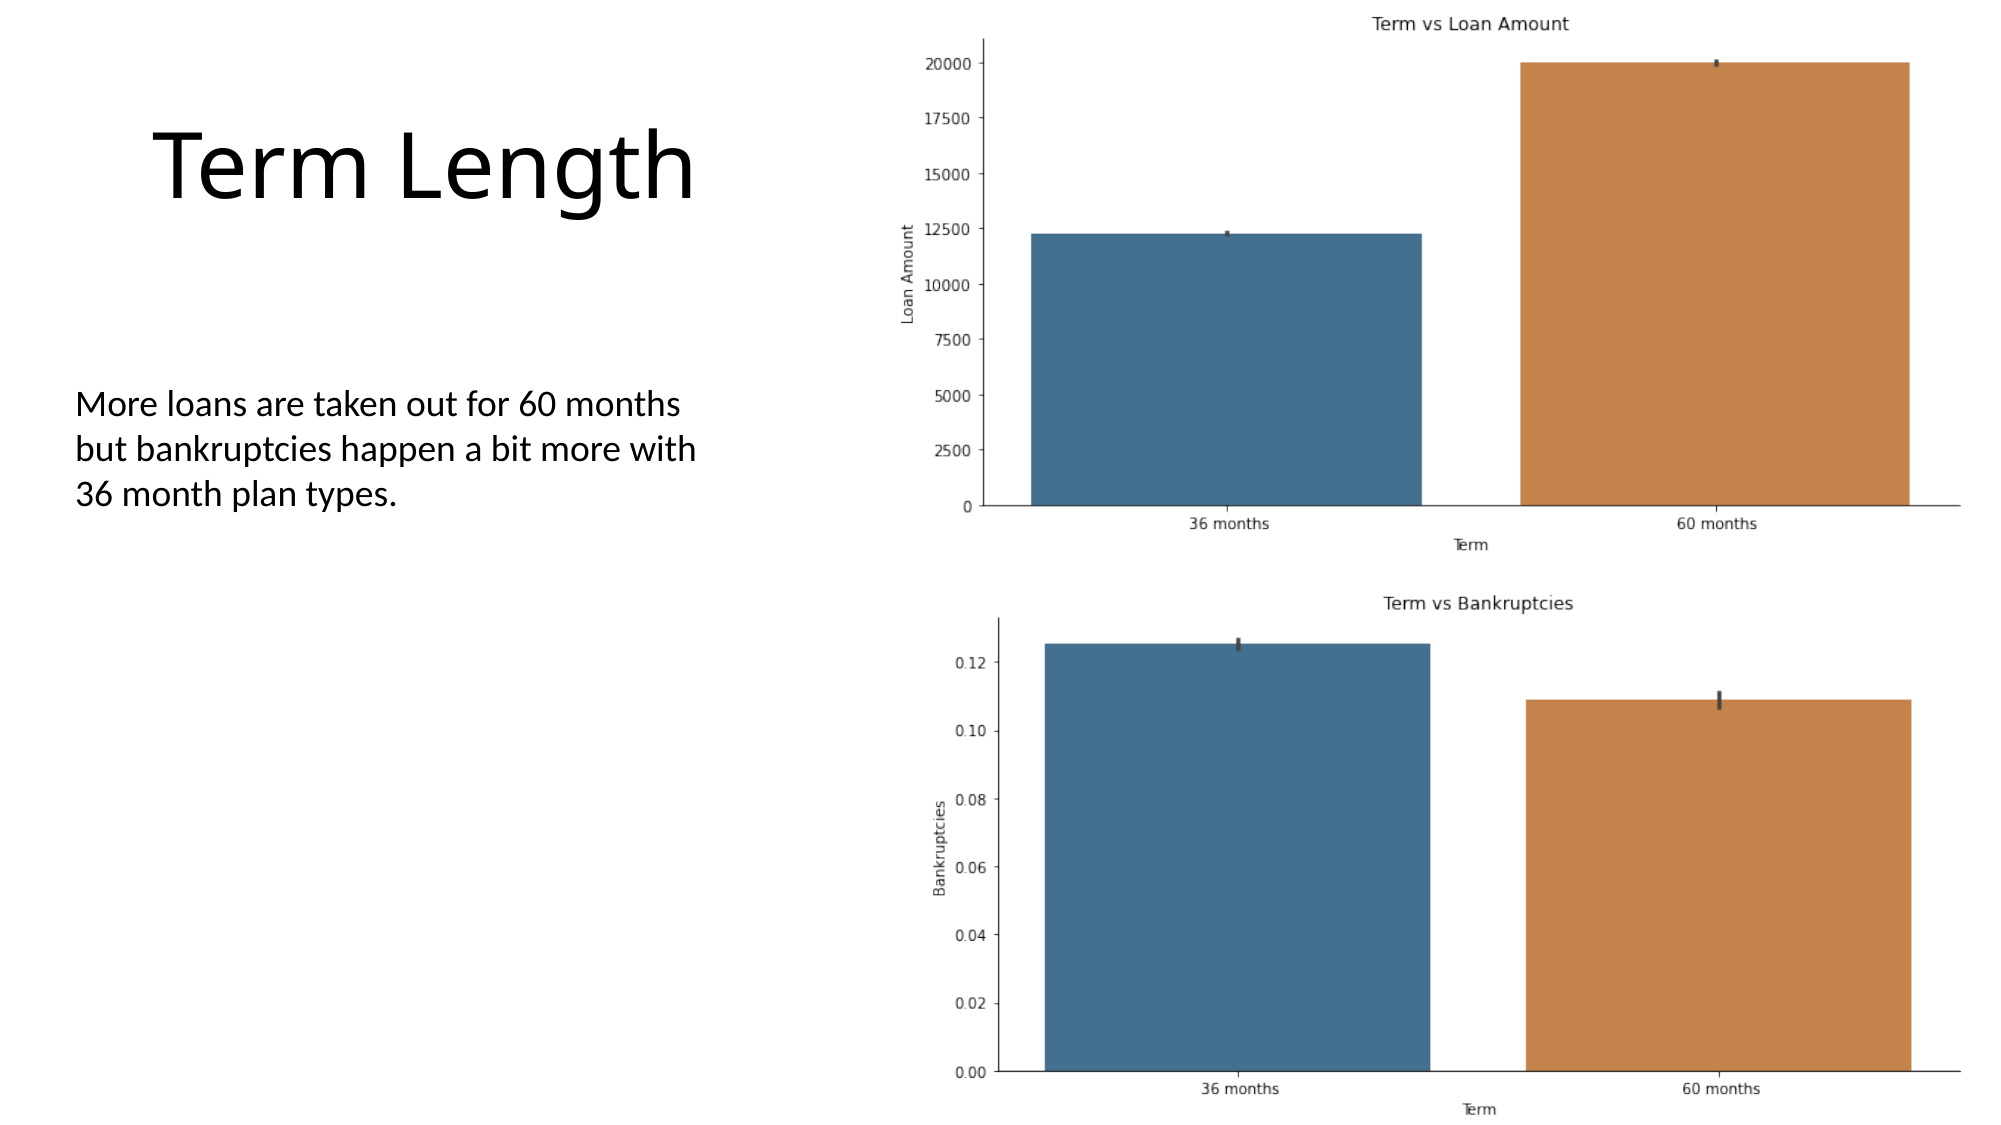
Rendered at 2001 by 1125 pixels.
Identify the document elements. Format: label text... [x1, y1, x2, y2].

picture [892, 5, 1969, 563]
text_box More loans are taken out for 60 months but bankruptcies happen a bit more with 36 month plan types. [60, 371, 753, 522]
title Term Length [137, 59, 892, 278]
picture [923, 585, 1969, 1125]
